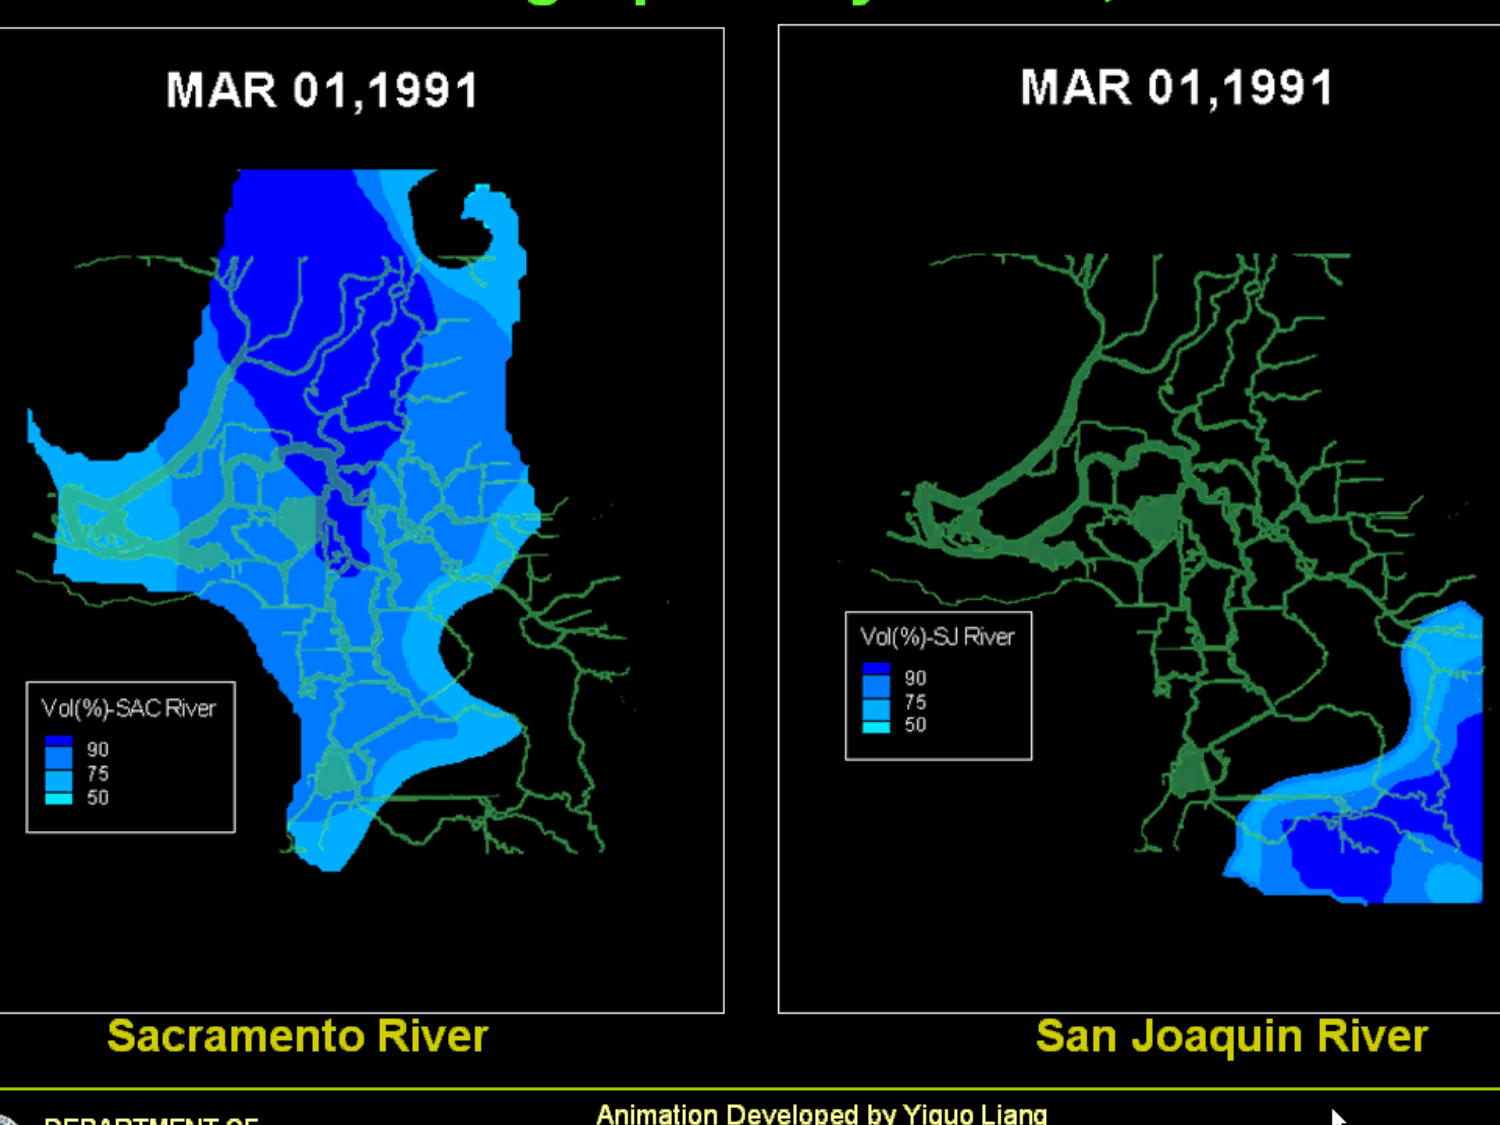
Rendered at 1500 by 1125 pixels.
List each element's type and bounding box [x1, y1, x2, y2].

text_box [0, 0, 1500, 1125]
